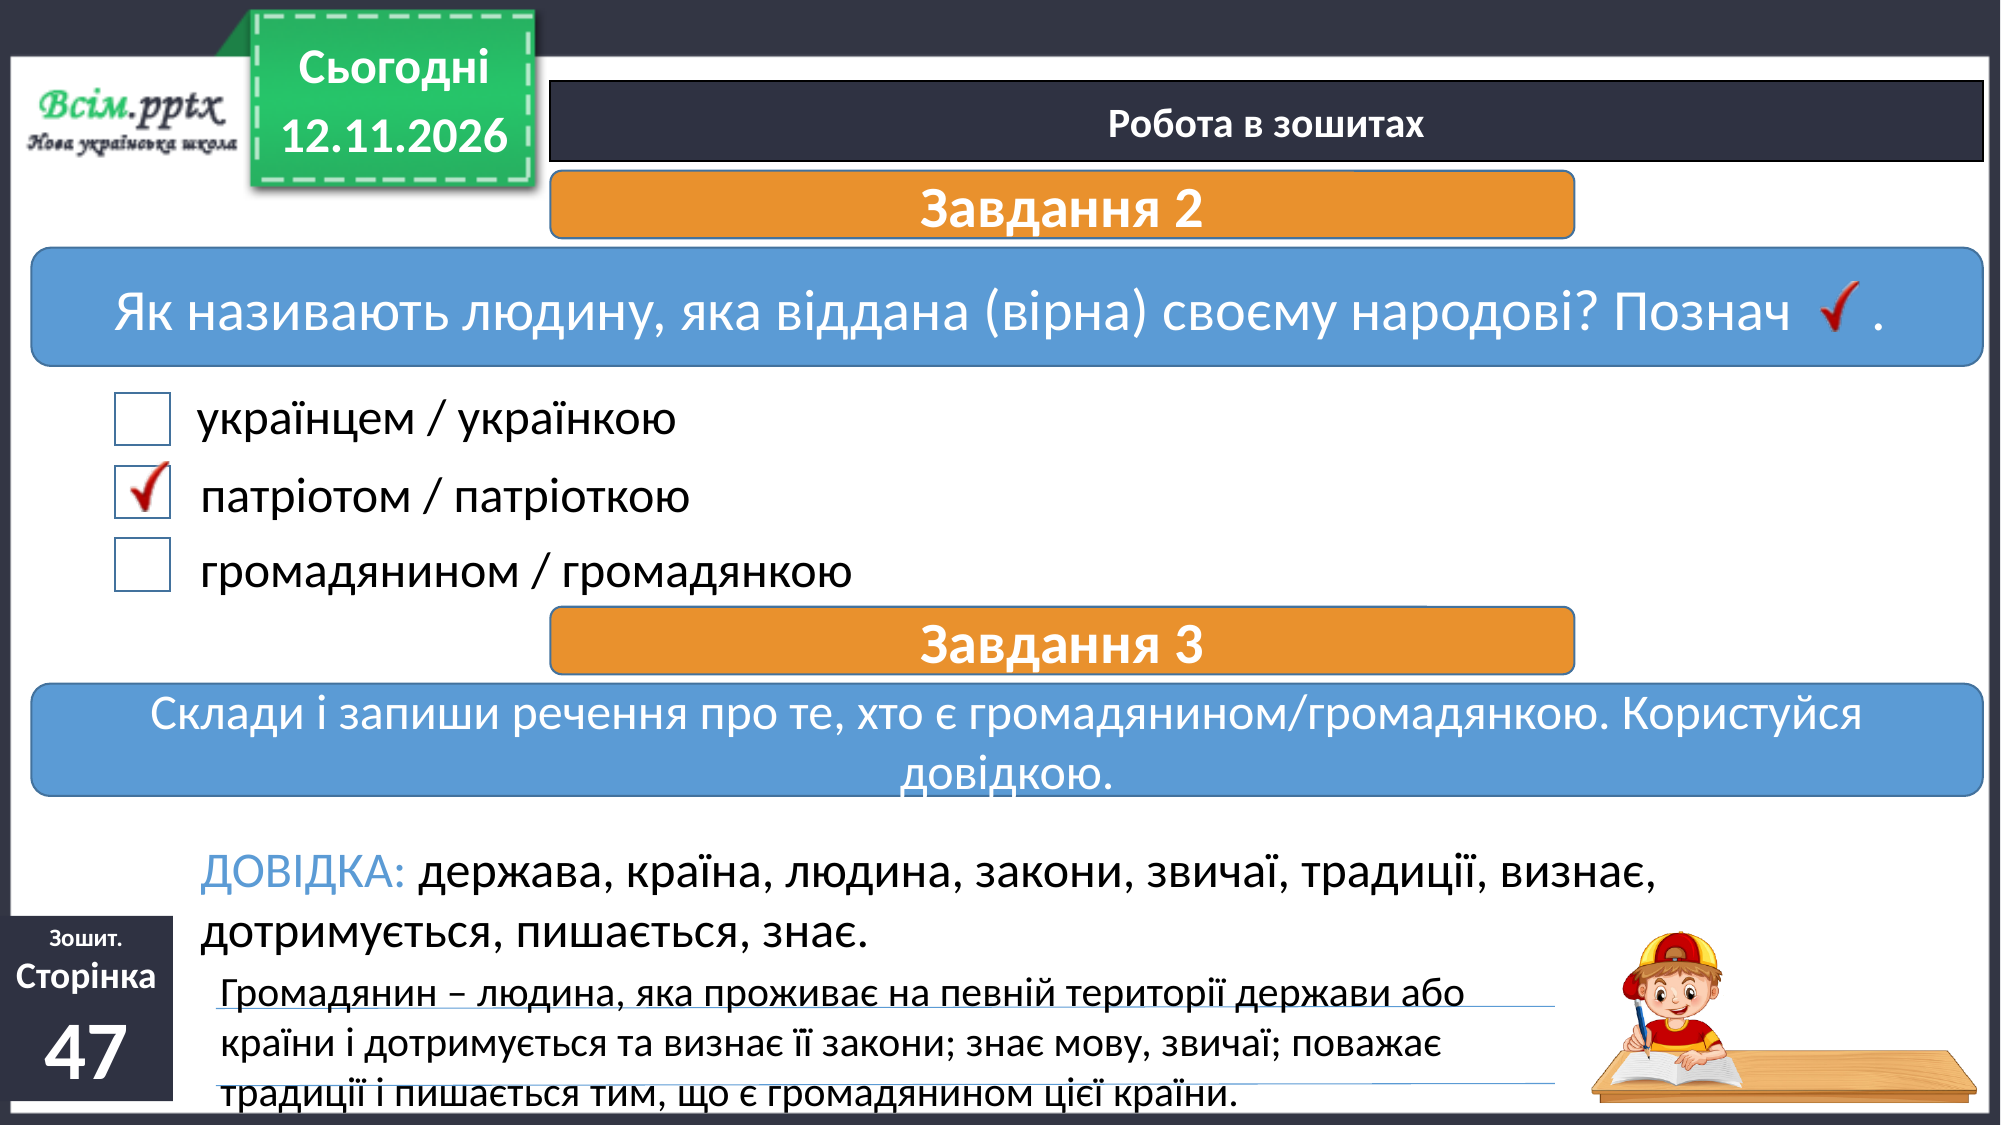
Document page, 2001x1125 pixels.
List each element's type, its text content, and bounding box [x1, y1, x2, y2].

text_box українцем / українкою [181, 377, 794, 452]
text_box Завдання 2 [549, 169, 1576, 240]
text_box громадянином / громадянкою [185, 529, 1003, 605]
text_box 04.05.2022 [263, 101, 524, 164]
text_box [114, 465, 171, 519]
text_box Сьогодні [284, 26, 535, 101]
text_box ДОВІДКА: держава, країна, людина, закони, звичаї, традиції, визнає, дотримується, пишається, знає. [185, 830, 1983, 966]
text_box [114, 537, 171, 592]
text_box [114, 392, 171, 446]
text_box патріотом / патріоткою [185, 455, 814, 529]
text_box Склади і запиши речення про те, хто є громадянином/громадянкою. Користуйся довідкою. [30, 682, 1984, 797]
text_box Завдання 3 [549, 605, 1576, 676]
text_box Зошит. Сторінка 47 [0, 915, 174, 1102]
text_box Громадянин – людина, яка проживає на певній території держави або країни і дотримується та визнає її закони; знає мову, звичаї; поважає традиції і пишається тим, що є громадянином цієї країни. [205, 957, 1555, 1122]
text_box Як називають людину, яка віддана (вірна) своєму народові? Познач . [30, 246, 1984, 367]
text_box Робота в зошитах [549, 80, 1984, 162]
picture [0, 0, 2001, 1125]
